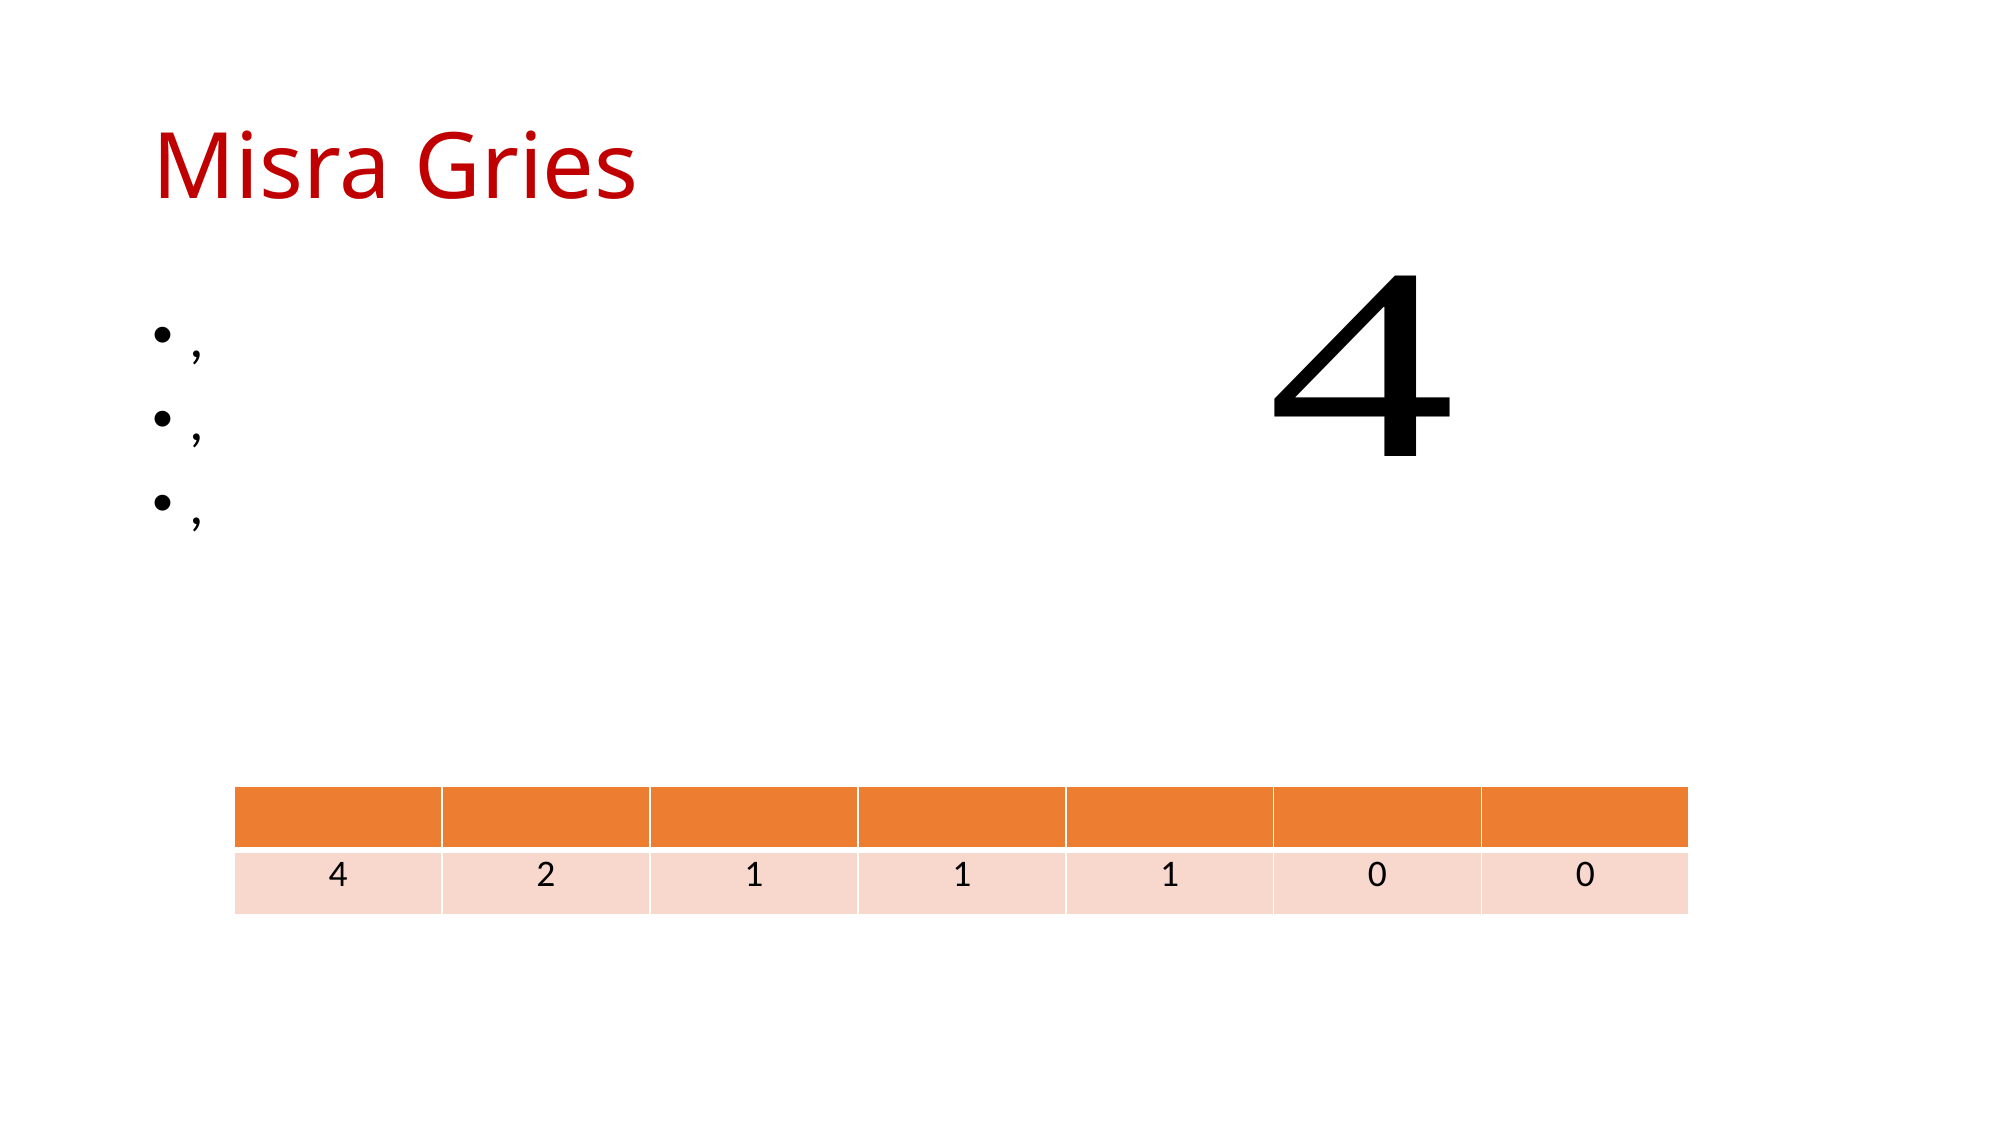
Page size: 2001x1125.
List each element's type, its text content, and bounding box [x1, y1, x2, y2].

title Misra Gries [137, 59, 1863, 278]
